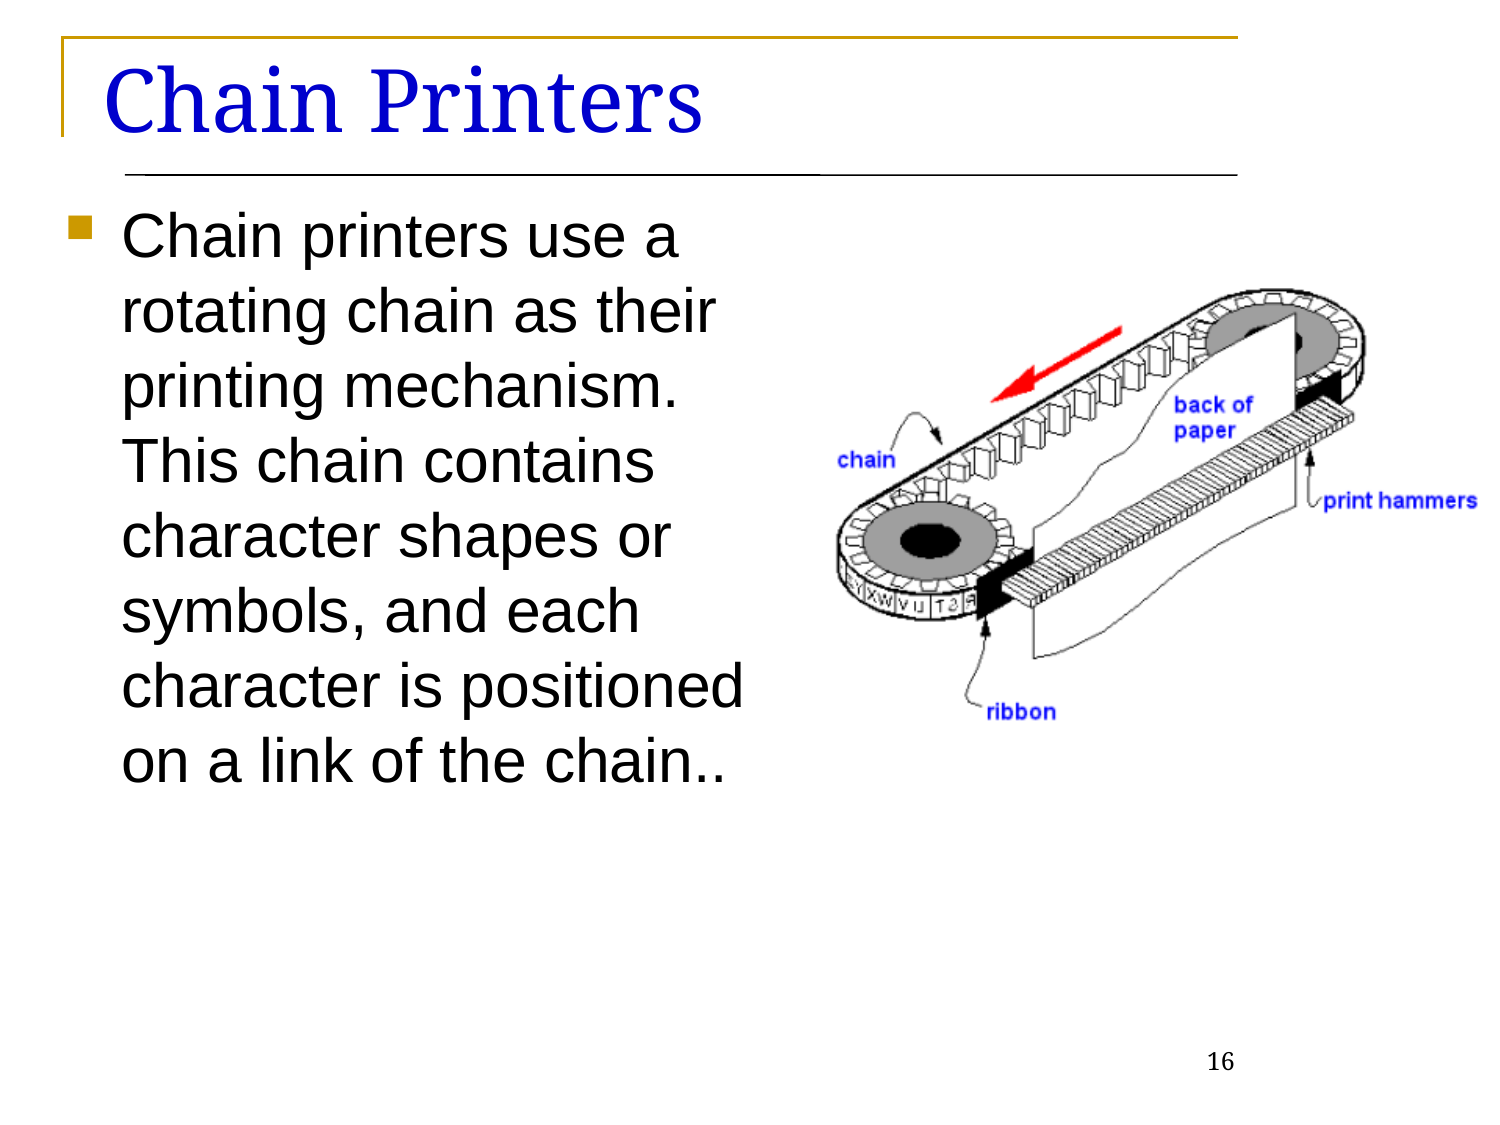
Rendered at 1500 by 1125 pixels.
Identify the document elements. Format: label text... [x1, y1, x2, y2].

slide_number 16 [1149, 1012, 1251, 1088]
list Chain printers use a rotating chain as their printing mechanism. This chain contains character shapes or symbols, and each character is positioned on a link of the chain.. [49, 187, 826, 1076]
picture [816, 287, 1484, 723]
title Chain Printers [87, 37, 1251, 188]
